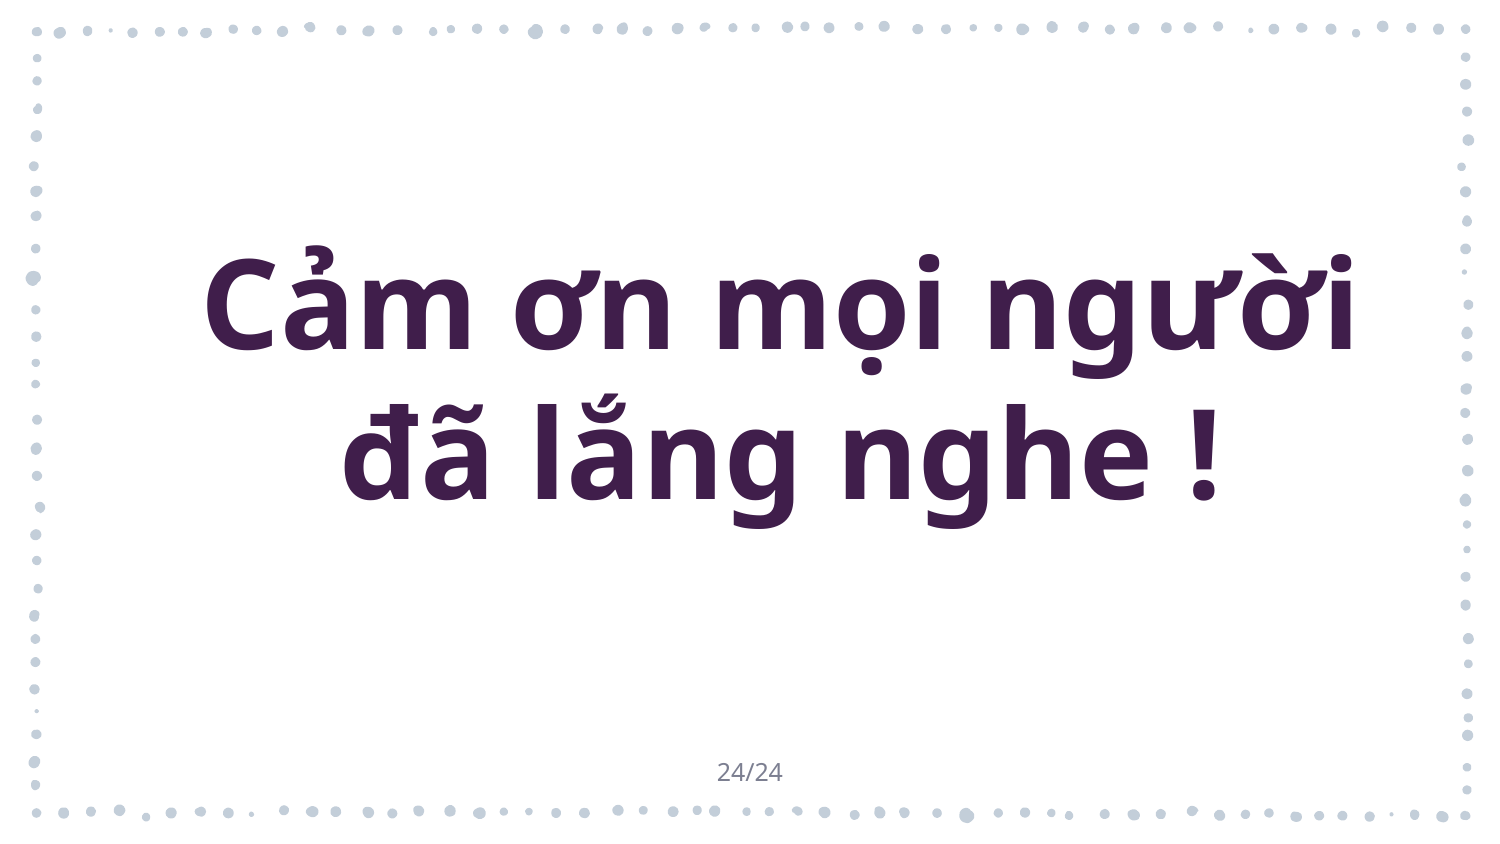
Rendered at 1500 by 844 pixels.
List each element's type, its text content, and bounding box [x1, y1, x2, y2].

title Cảm ơn mọi người đã lắng nghe ! [114, 417, 1448, 540]
slide_number 24/24 [0, 741, 1500, 807]
